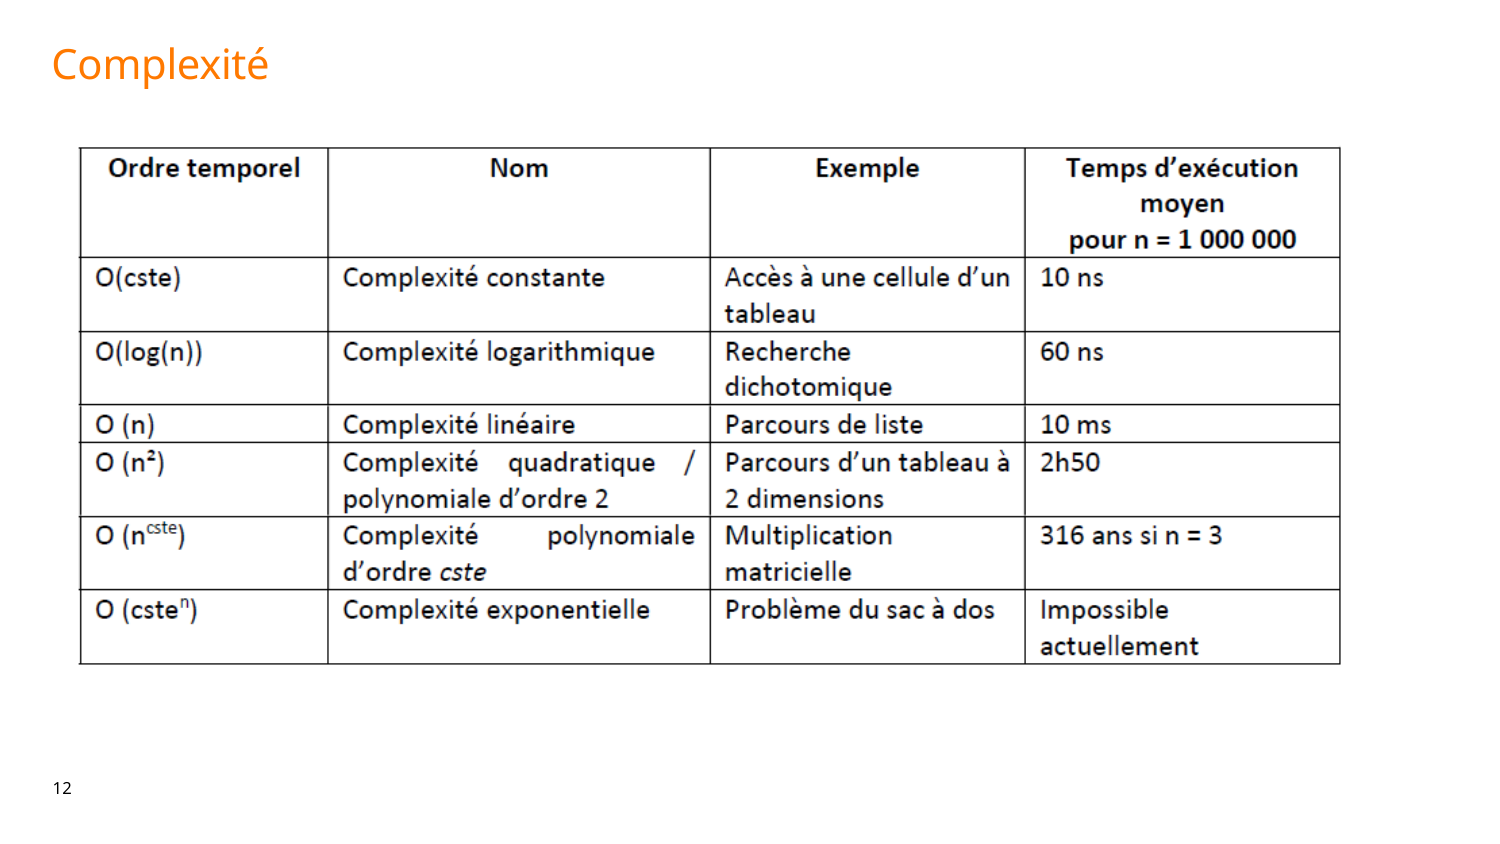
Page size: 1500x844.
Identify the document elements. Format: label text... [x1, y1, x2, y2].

text_box Complexité [51, 43, 1449, 166]
picture [64, 138, 1384, 685]
